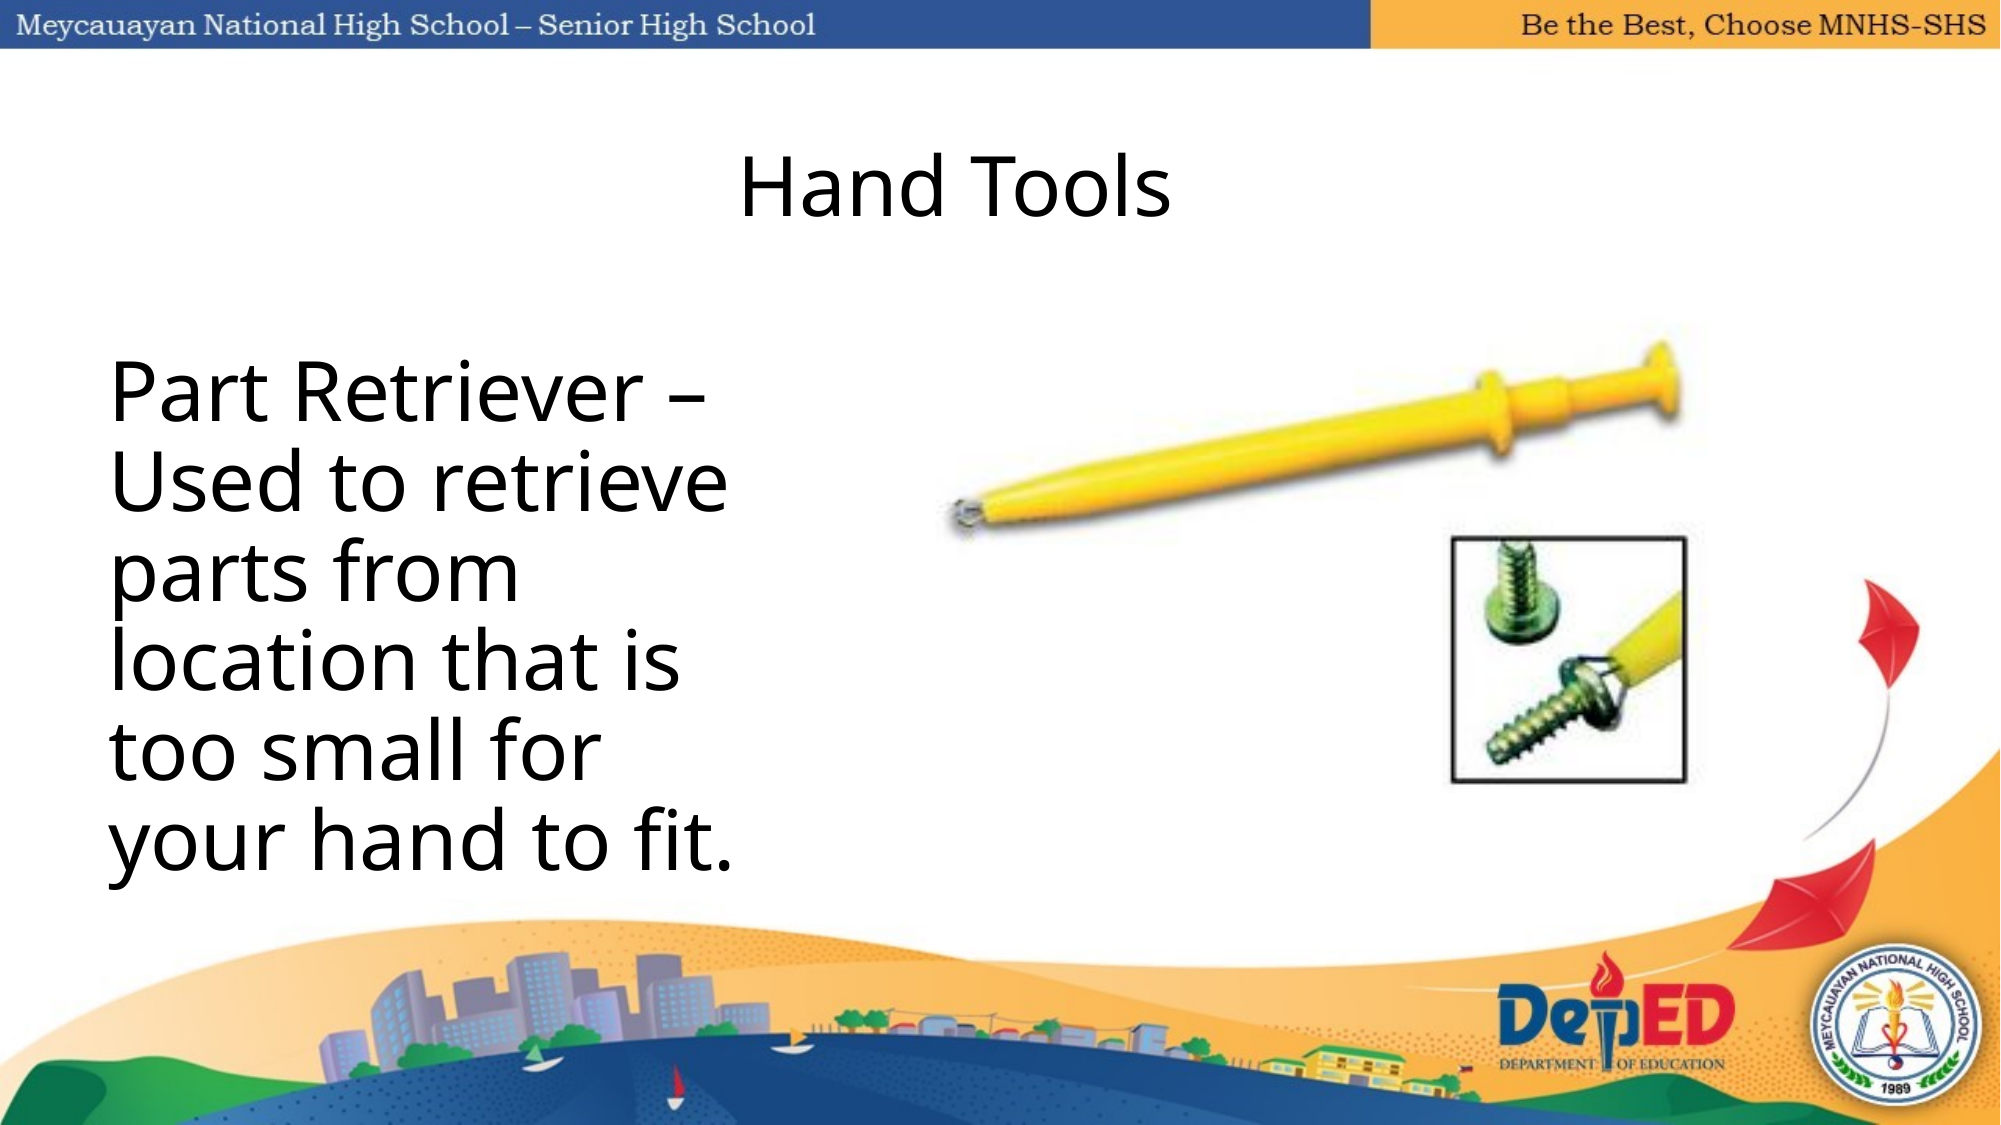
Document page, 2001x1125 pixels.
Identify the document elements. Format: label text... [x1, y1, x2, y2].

picture [0, 0, 2001, 1125]
title Hand Tools [93, 97, 1819, 281]
text_box Part Retriever – Used to retrieve parts from location that is too small for your hand to fit. [93, 280, 767, 957]
